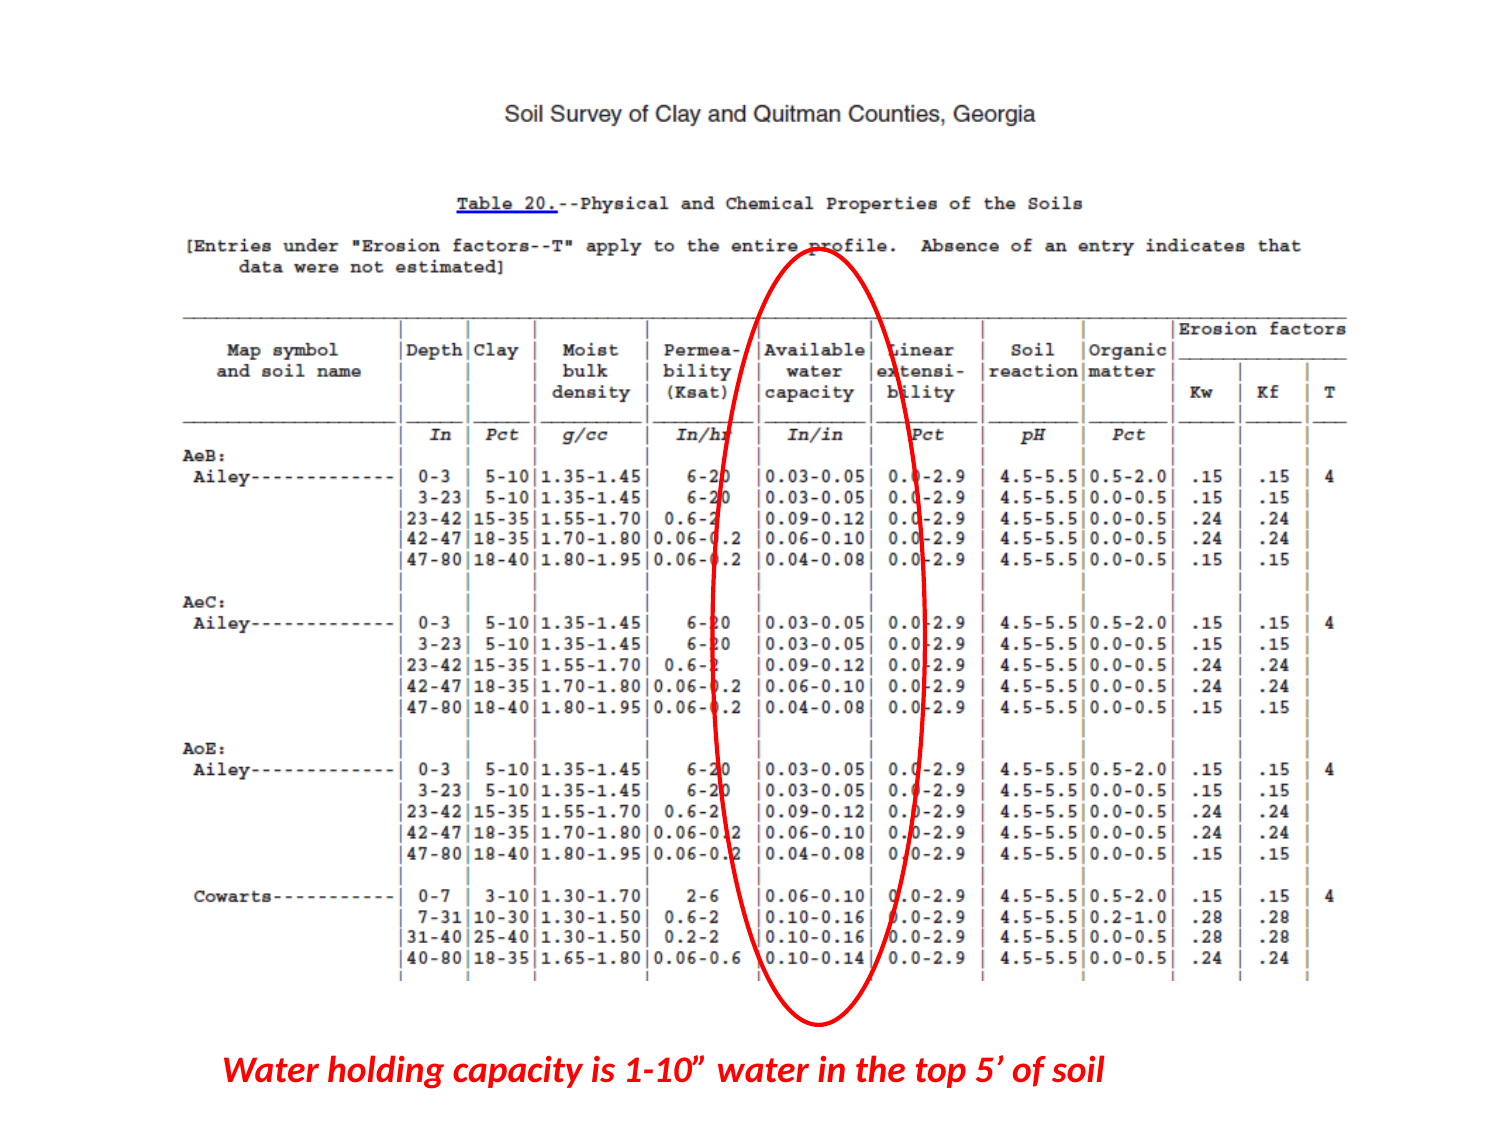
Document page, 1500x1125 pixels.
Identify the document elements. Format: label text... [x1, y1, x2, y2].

text_box Water holding capacity is 1-10” water in the top 5’ of soil [207, 1037, 1122, 1098]
picture [137, 53, 1375, 981]
text_box [771, 989, 866, 1027]
